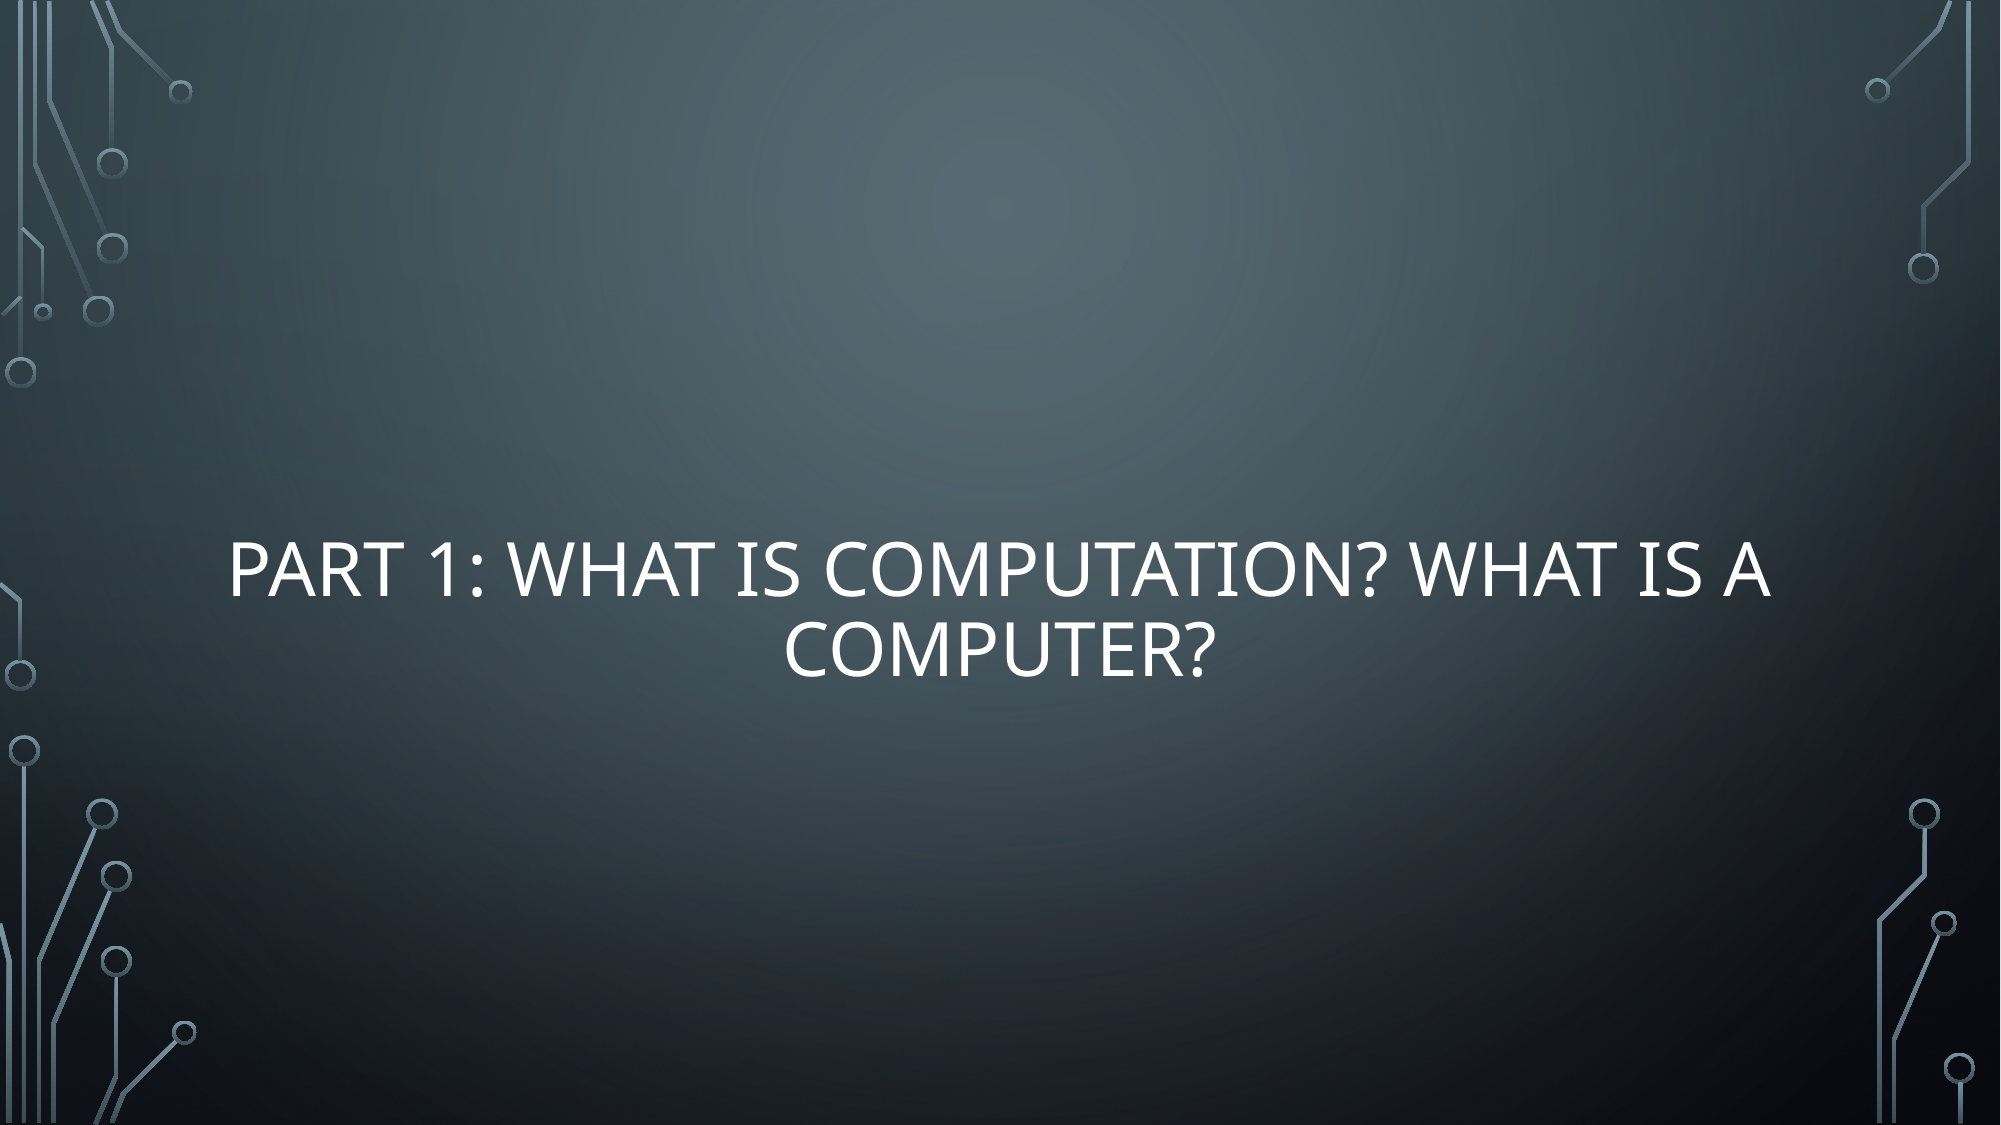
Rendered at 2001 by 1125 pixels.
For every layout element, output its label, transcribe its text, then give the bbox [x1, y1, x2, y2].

title Part 1: What is Computation? What is a Computer? [187, 232, 1813, 701]
